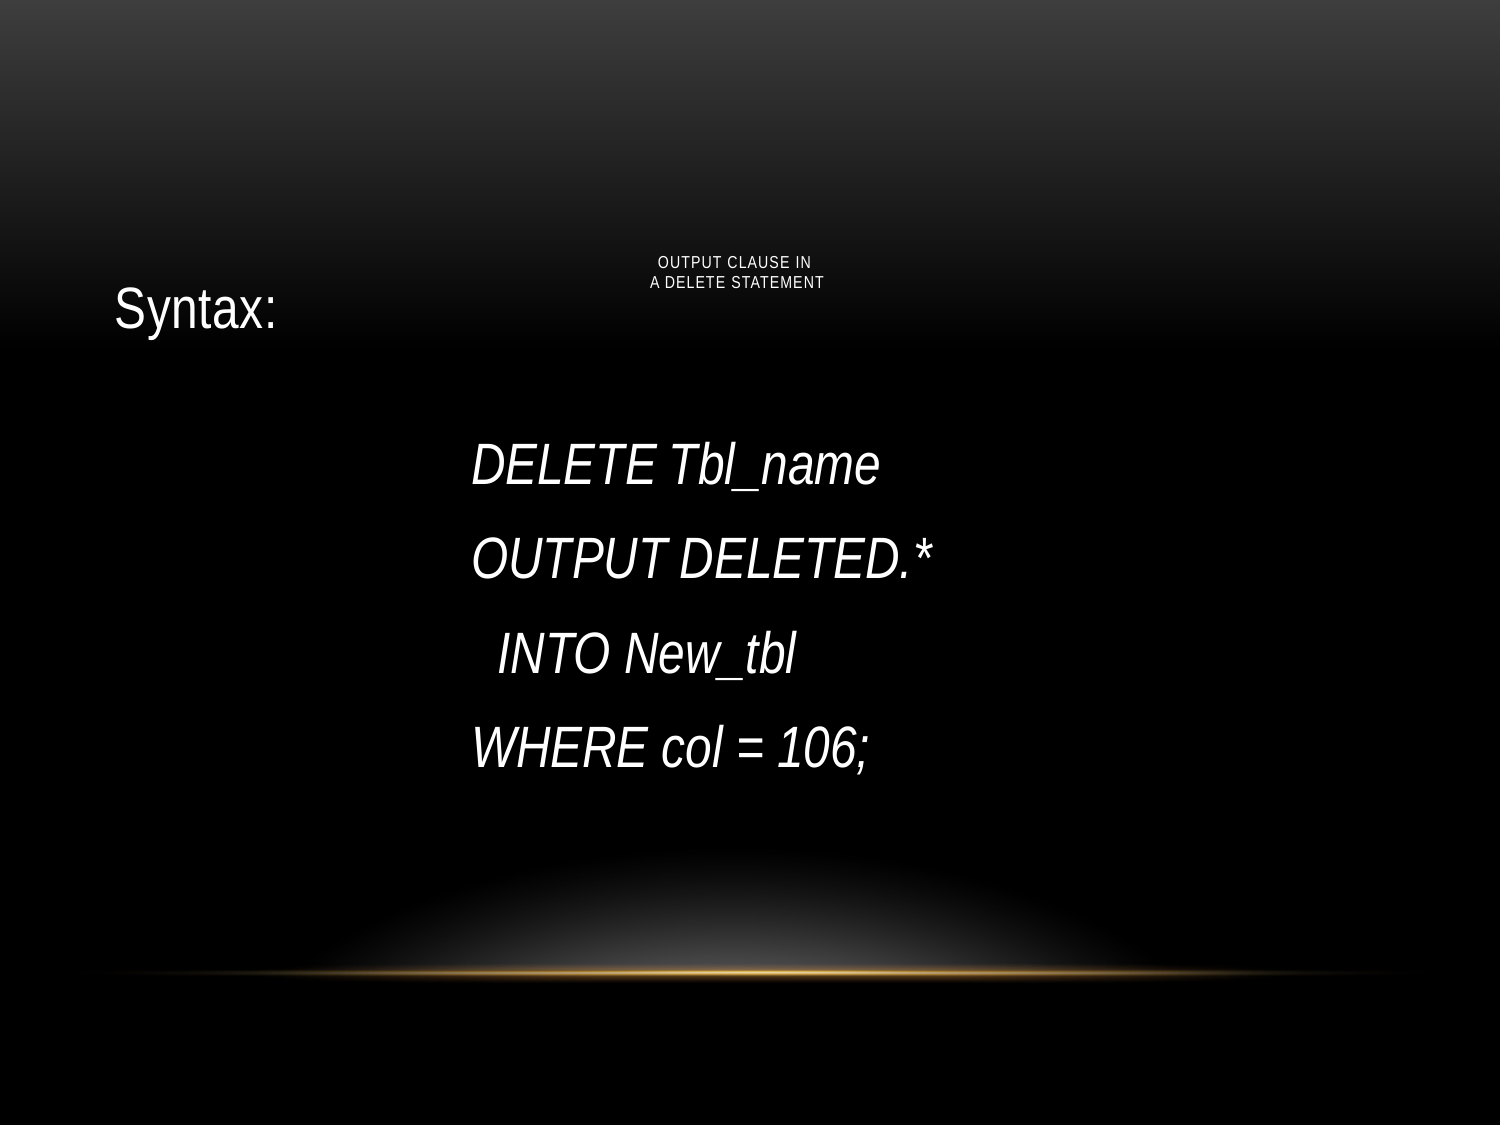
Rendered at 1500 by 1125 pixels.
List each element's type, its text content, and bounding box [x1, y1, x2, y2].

picture [0, 0, 1500, 1125]
title OUTPUT CLAUSE IN A DELETE STATEMENT [62, 0, 1413, 313]
list Syntax: DELETE Tbl_name OUTPUT DELETED.* INTO New_tbl WHERE col = 106; [99, 262, 1400, 938]
